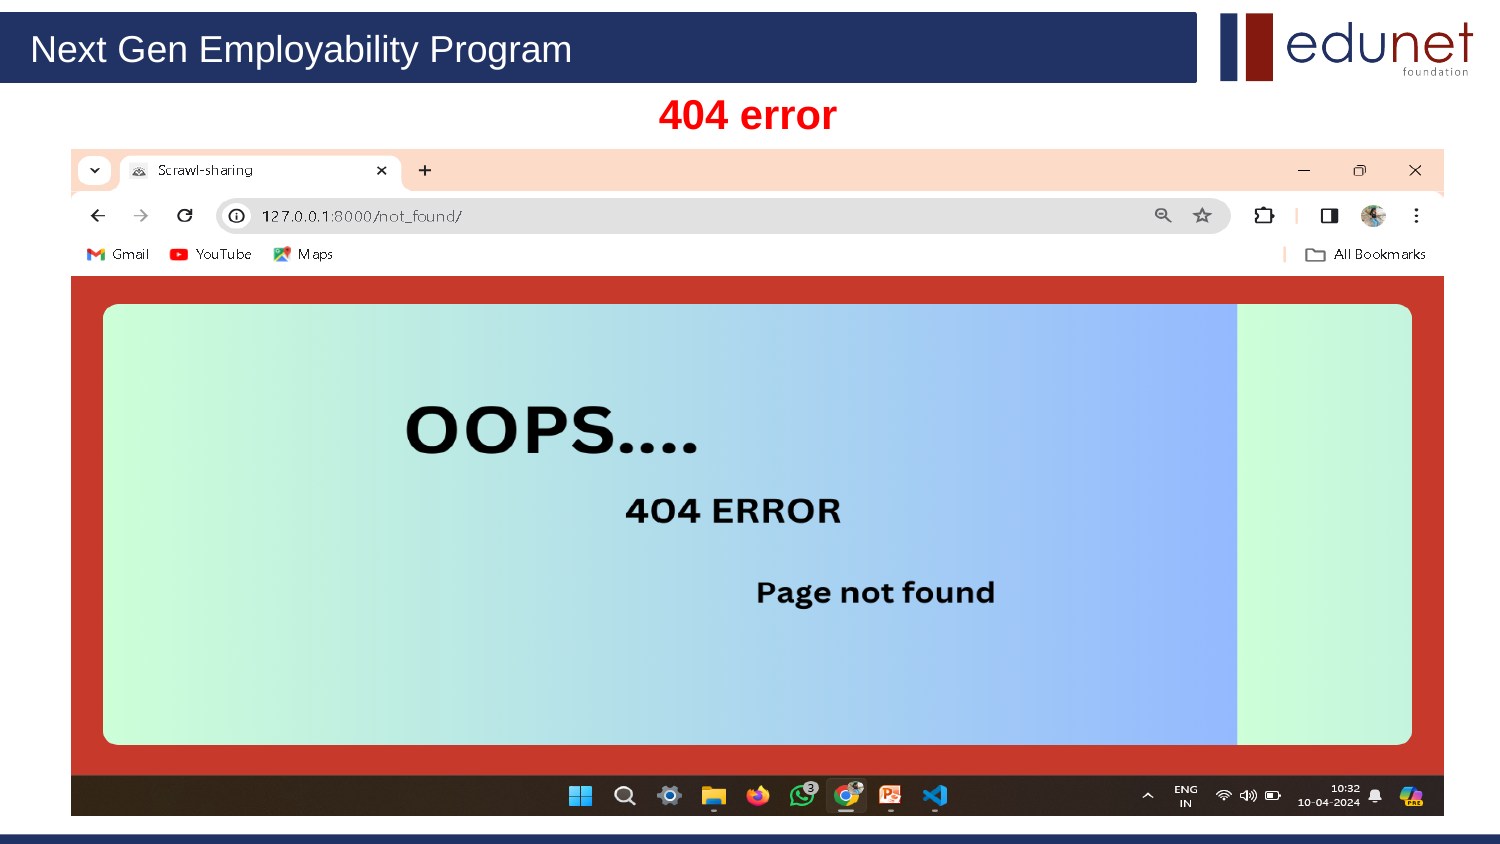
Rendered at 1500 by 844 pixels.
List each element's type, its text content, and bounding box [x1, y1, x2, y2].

title 404 error [101, 60, 1395, 148]
picture [71, 149, 1444, 816]
picture [1279, 14, 1482, 83]
